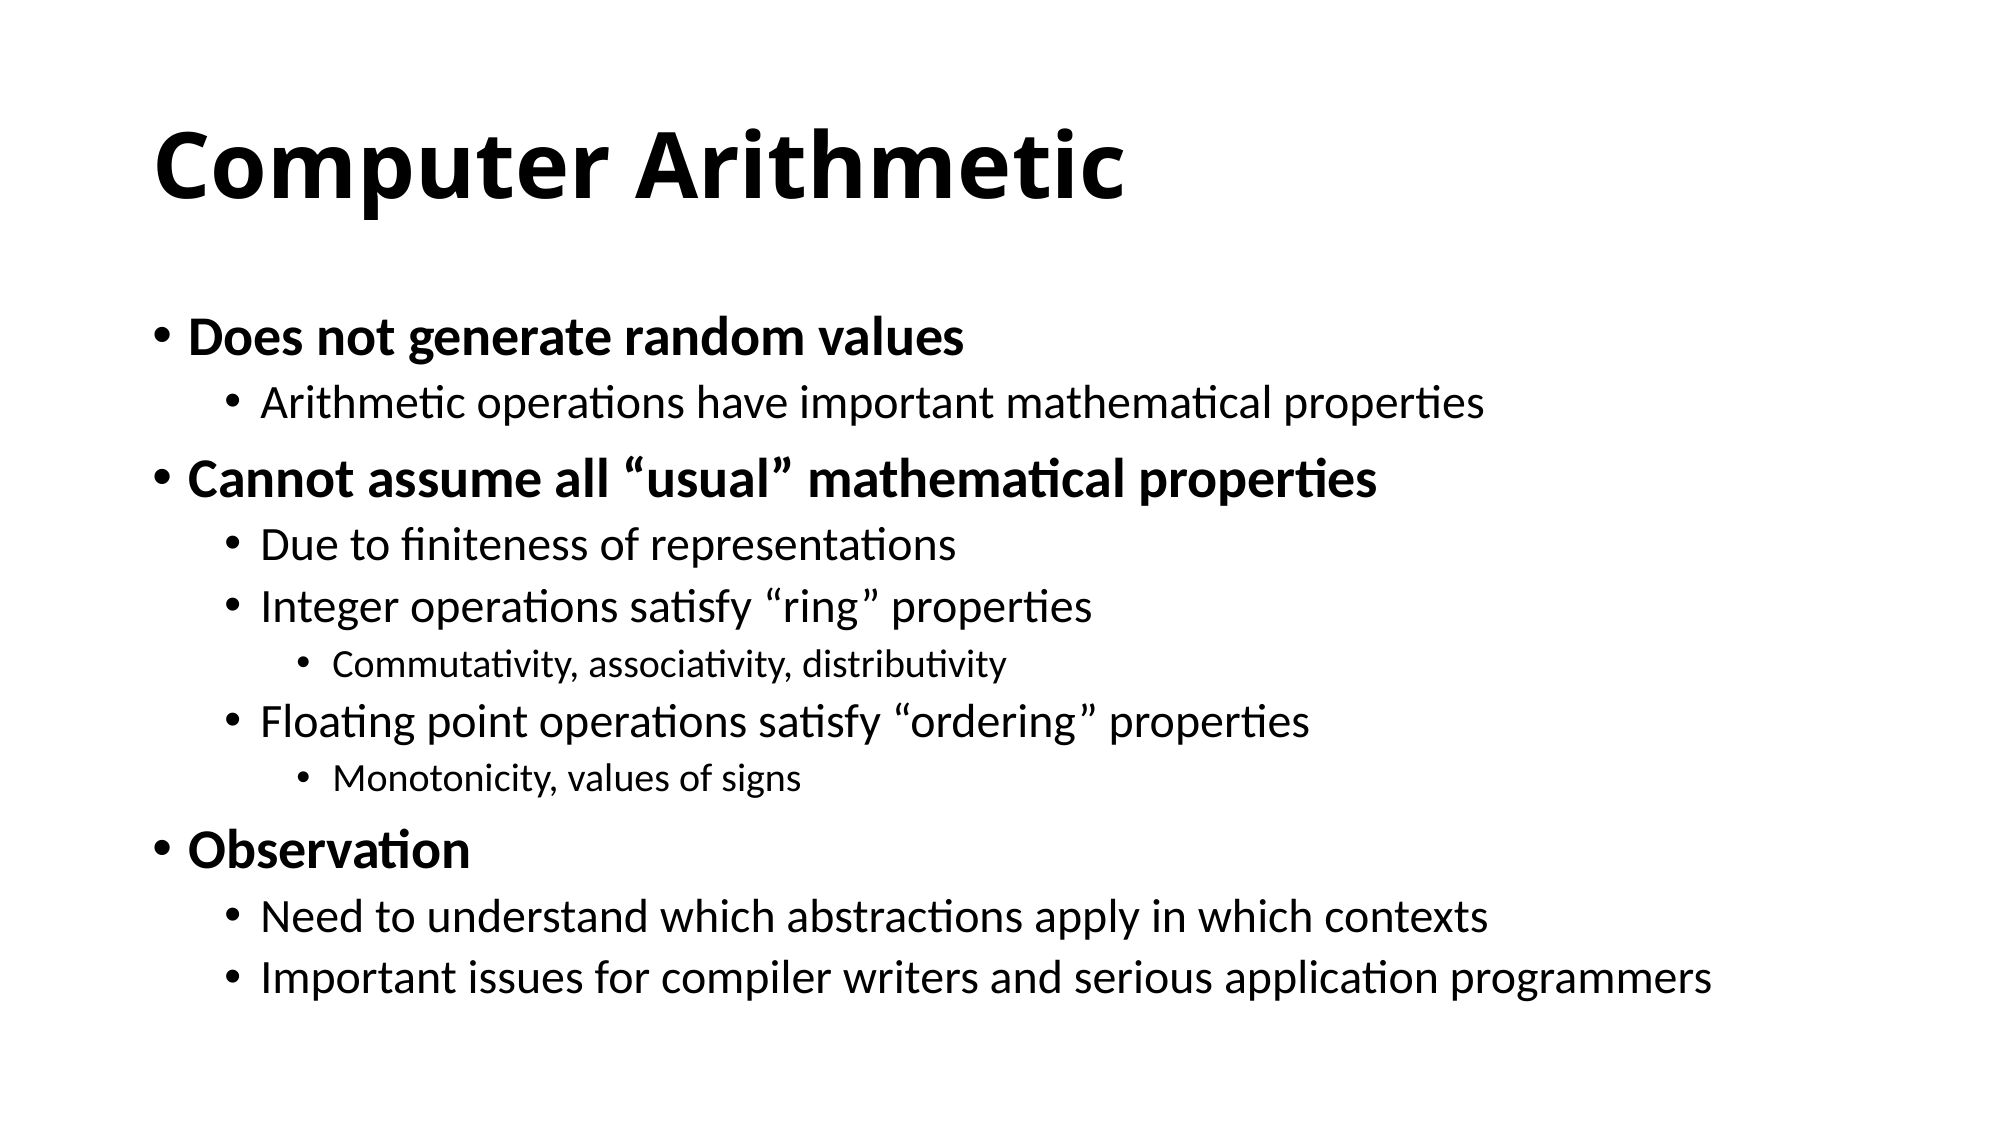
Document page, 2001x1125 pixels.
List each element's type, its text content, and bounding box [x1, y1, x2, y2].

title Computer Arithmetic [137, 59, 1863, 278]
list Does not generate random values Arithmetic operations have important mathematical properties Cannot assume all “usual” mathematical properties Due to finiteness of representations Integer operations satisfy “ring” properties Commutativity, associativity, distributivity Floating point operations satisfy “ordering” properties Monotonicity, values of signs Observation Need to understand which abstractions apply in which contexts Important issues for compiler writers and serious application programmers [137, 299, 1863, 1014]
